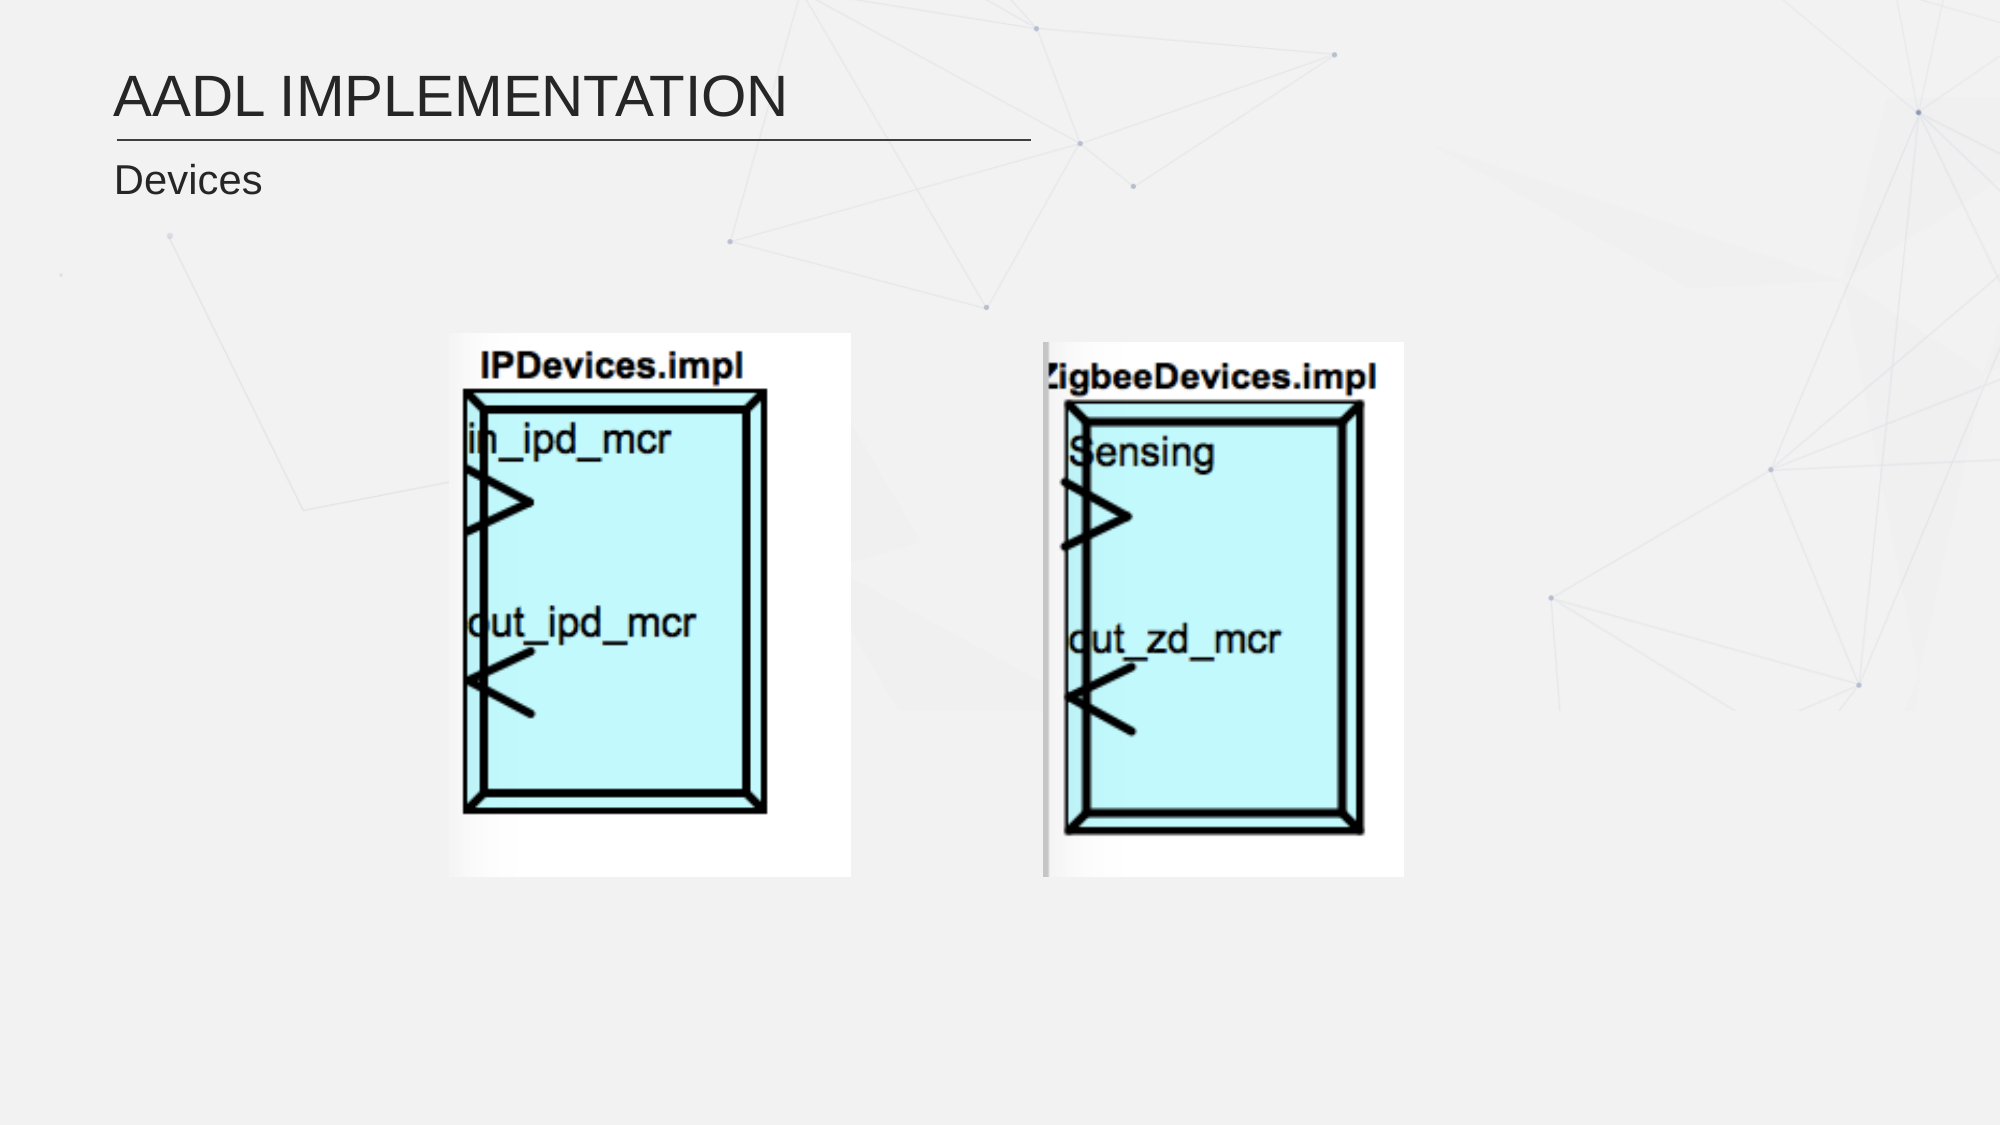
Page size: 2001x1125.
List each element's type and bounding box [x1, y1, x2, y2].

picture [0, 0, 2000, 877]
